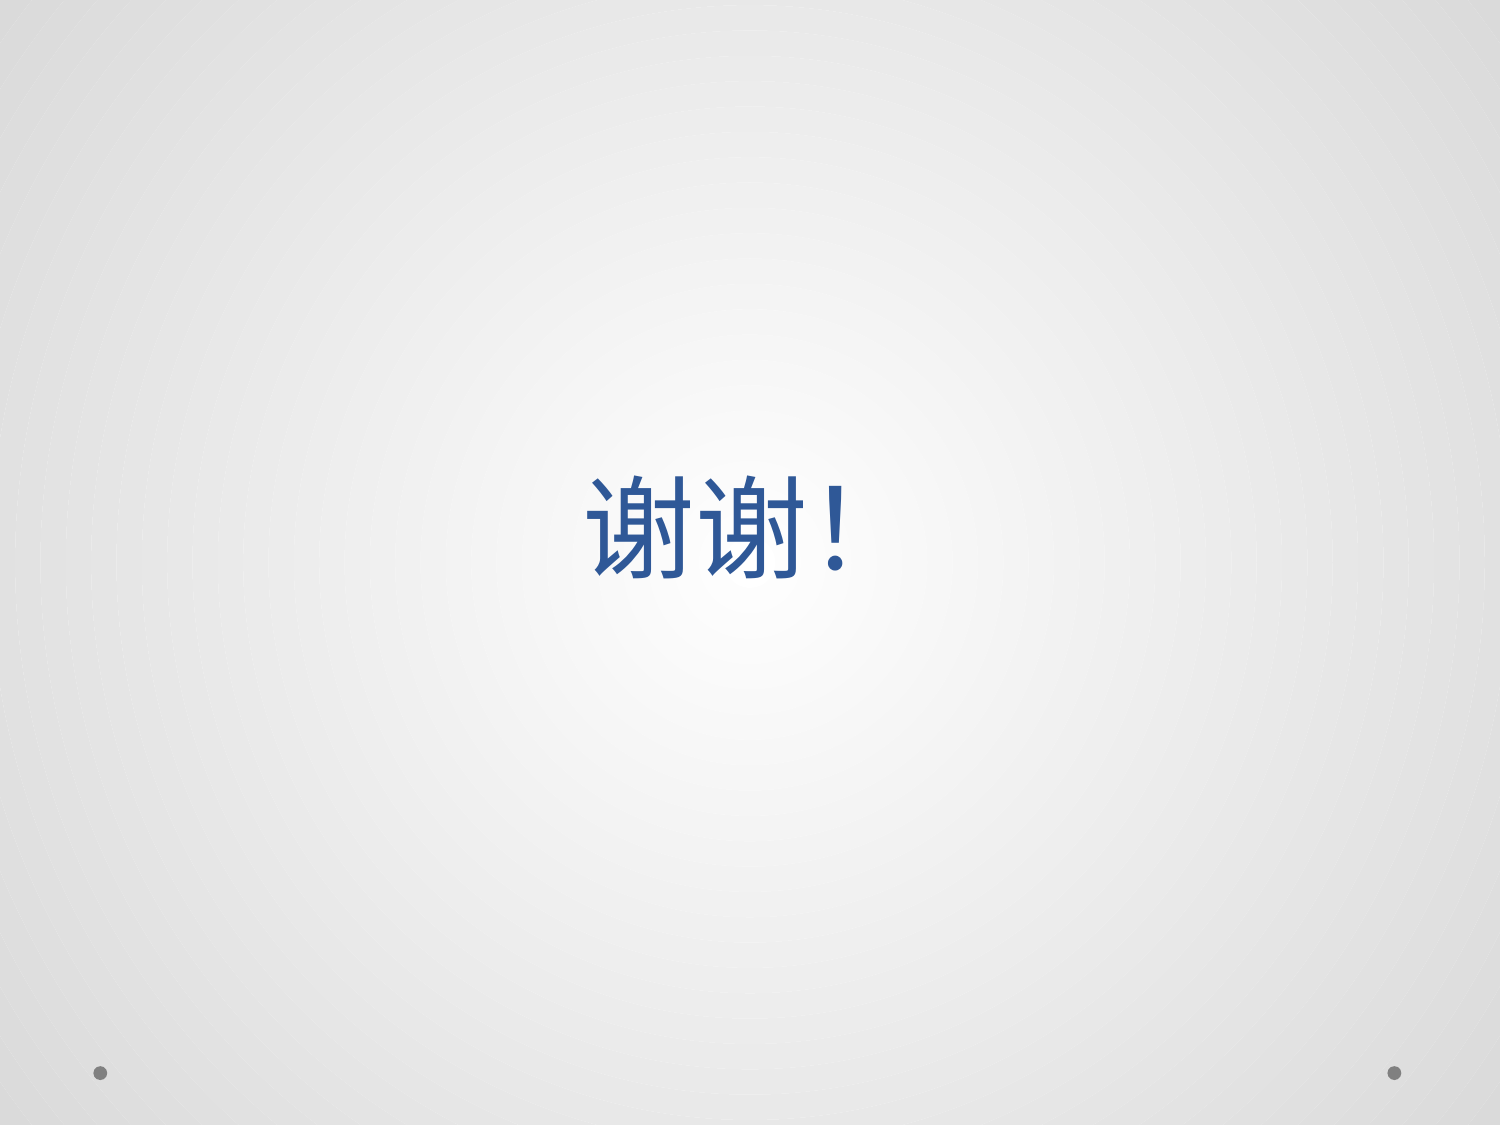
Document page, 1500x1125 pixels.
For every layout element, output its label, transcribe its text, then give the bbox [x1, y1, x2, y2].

title 谢谢！ [76, 338, 1427, 601]
